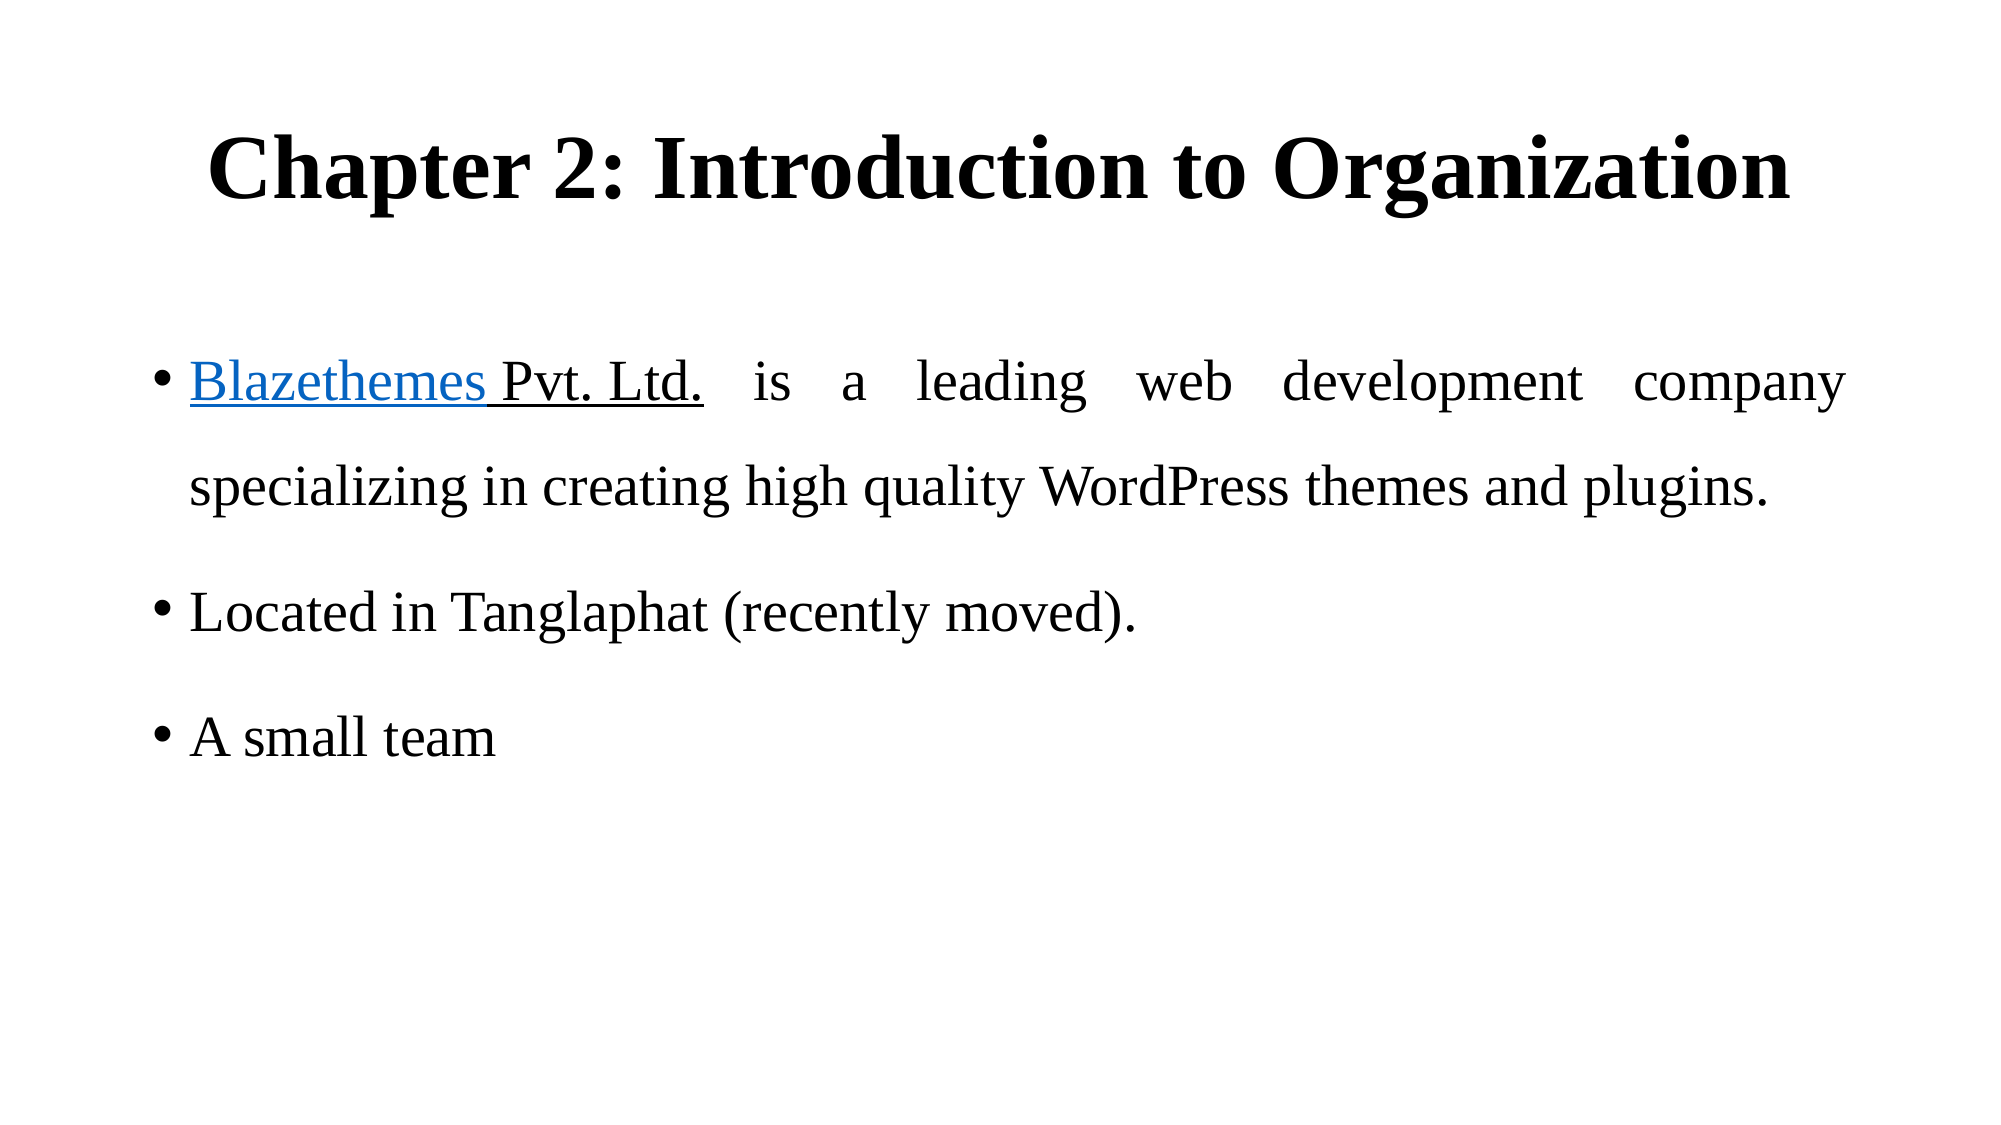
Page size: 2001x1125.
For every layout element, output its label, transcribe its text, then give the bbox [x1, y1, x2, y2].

title Chapter 2: Introduction to Organization [137, 59, 1863, 278]
list Blazethemes Pvt. Ltd. is a leading web development company specializing in creating high quality WordPress themes and plugins. Located in Tanglaphat (recently moved). A small team [137, 299, 1863, 1014]
